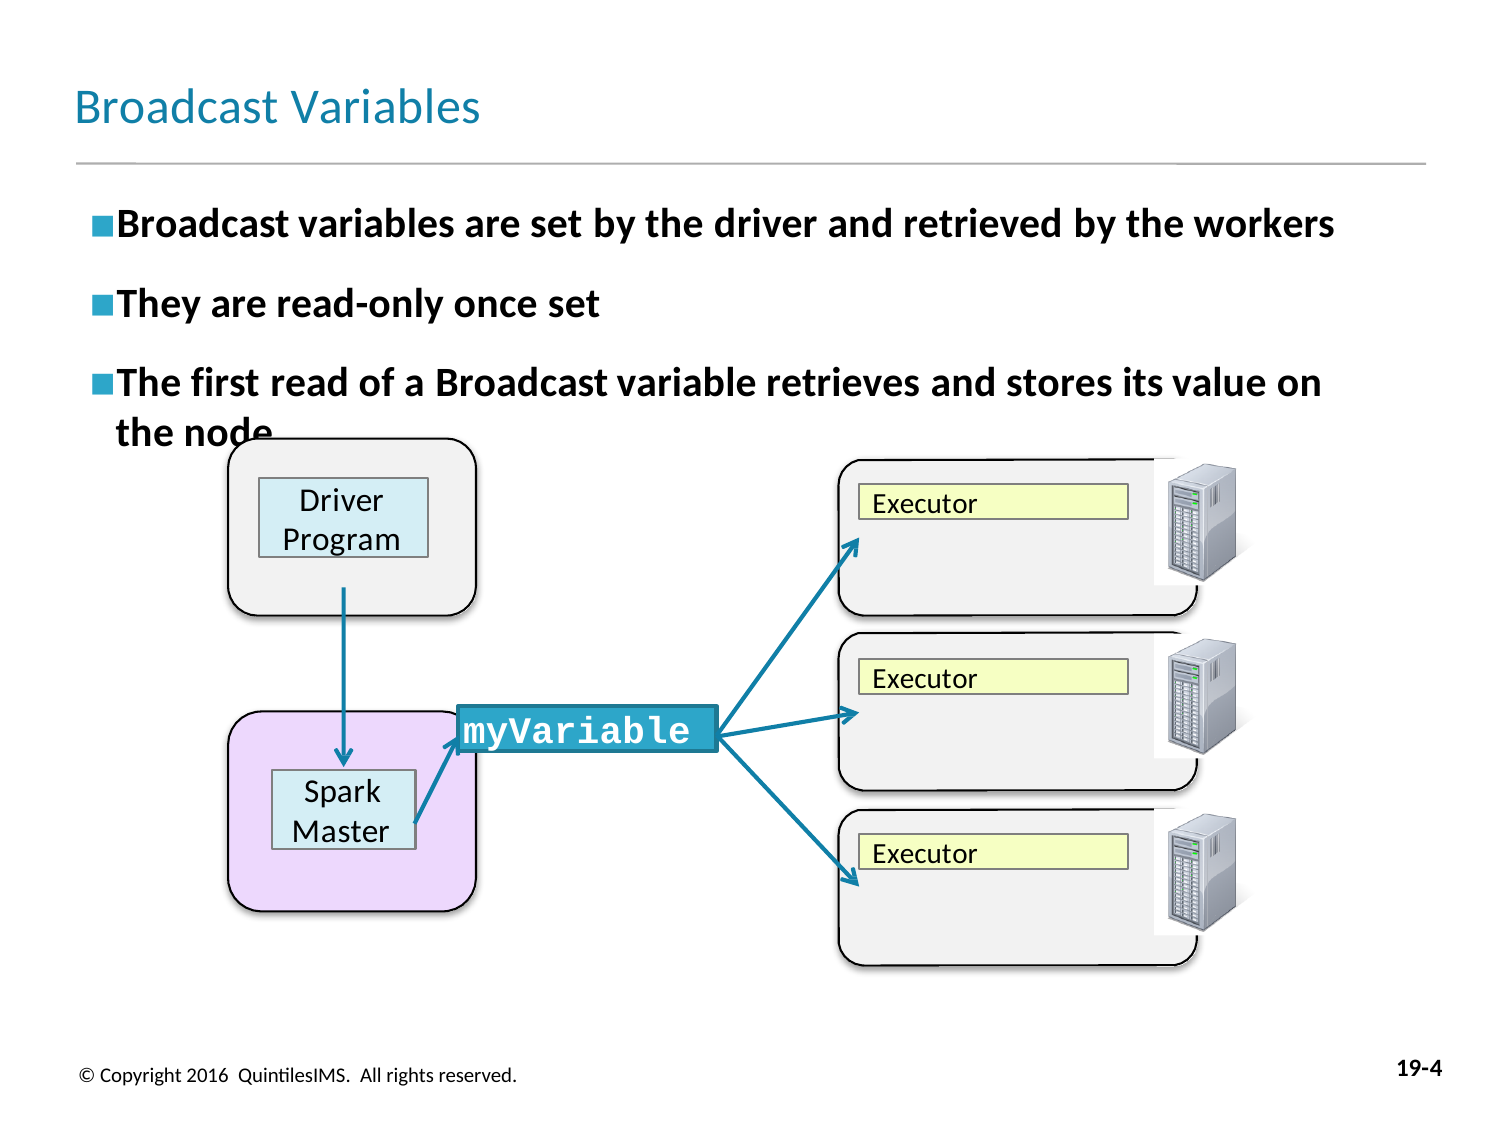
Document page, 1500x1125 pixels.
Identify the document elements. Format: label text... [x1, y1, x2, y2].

text_box [715, 733, 860, 887]
text_box Broadcast variables are set by the driver and retrieved by the workers They are read-only once set The first read of a Broadcast variable retrieves and stores its value on the node [86, 262, 1379, 455]
text_box [838, 632, 1197, 791]
text_box [827, 802, 1209, 860]
text_box Driver Program [259, 478, 429, 558]
text_box Executor [859, 484, 1129, 520]
text_box [838, 459, 1197, 616]
text_box [412, 735, 461, 825]
text_box Executor [859, 659, 1129, 695]
title Broadcast Variables [72, 73, 1428, 262]
text_box [1155, 809, 1263, 936]
text_box [334, 587, 354, 768]
footer © Copyright 2016 QuintilesIMS. All rights reserved. [76, 1061, 1188, 1125]
text_box [827, 857, 1209, 982]
text_box myVariable [458, 706, 717, 752]
text_box [216, 431, 488, 632]
text_box Executor [859, 834, 1129, 870]
text_box [1155, 634, 1263, 759]
text_box [216, 704, 488, 928]
text_box [714, 537, 860, 735]
text_box [719, 705, 860, 738]
text_box Spark Master [271, 769, 416, 849]
text_box [1155, 459, 1263, 586]
text_box [827, 719, 1209, 802]
text_box [827, 572, 1209, 624]
text_box [827, 624, 1209, 715]
text_box [838, 809, 1197, 966]
text_box [228, 711, 476, 912]
text_box [228, 438, 476, 616]
slide_number 19-4 [1395, 1051, 1461, 1125]
text_box [827, 452, 1209, 577]
